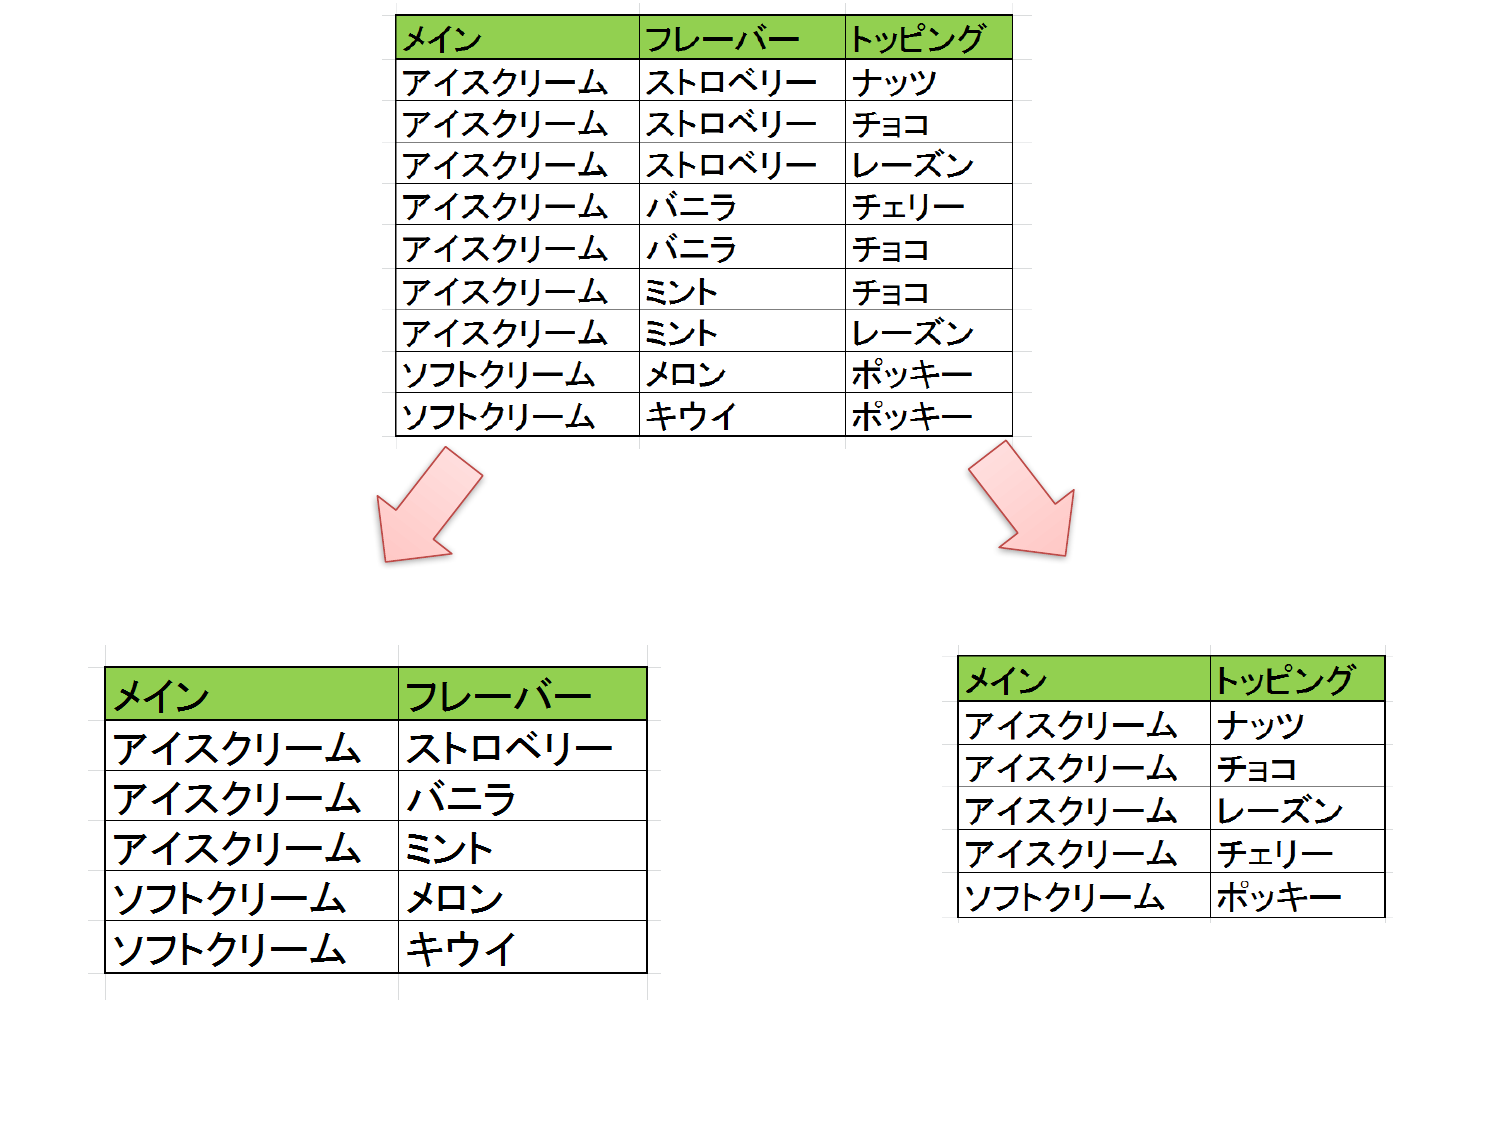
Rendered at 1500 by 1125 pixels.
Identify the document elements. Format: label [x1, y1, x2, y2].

picture [382, 2, 1032, 449]
picture [942, 644, 1393, 923]
text_box [967, 458, 1075, 557]
text_box [376, 458, 484, 563]
picture [88, 644, 662, 1000]
